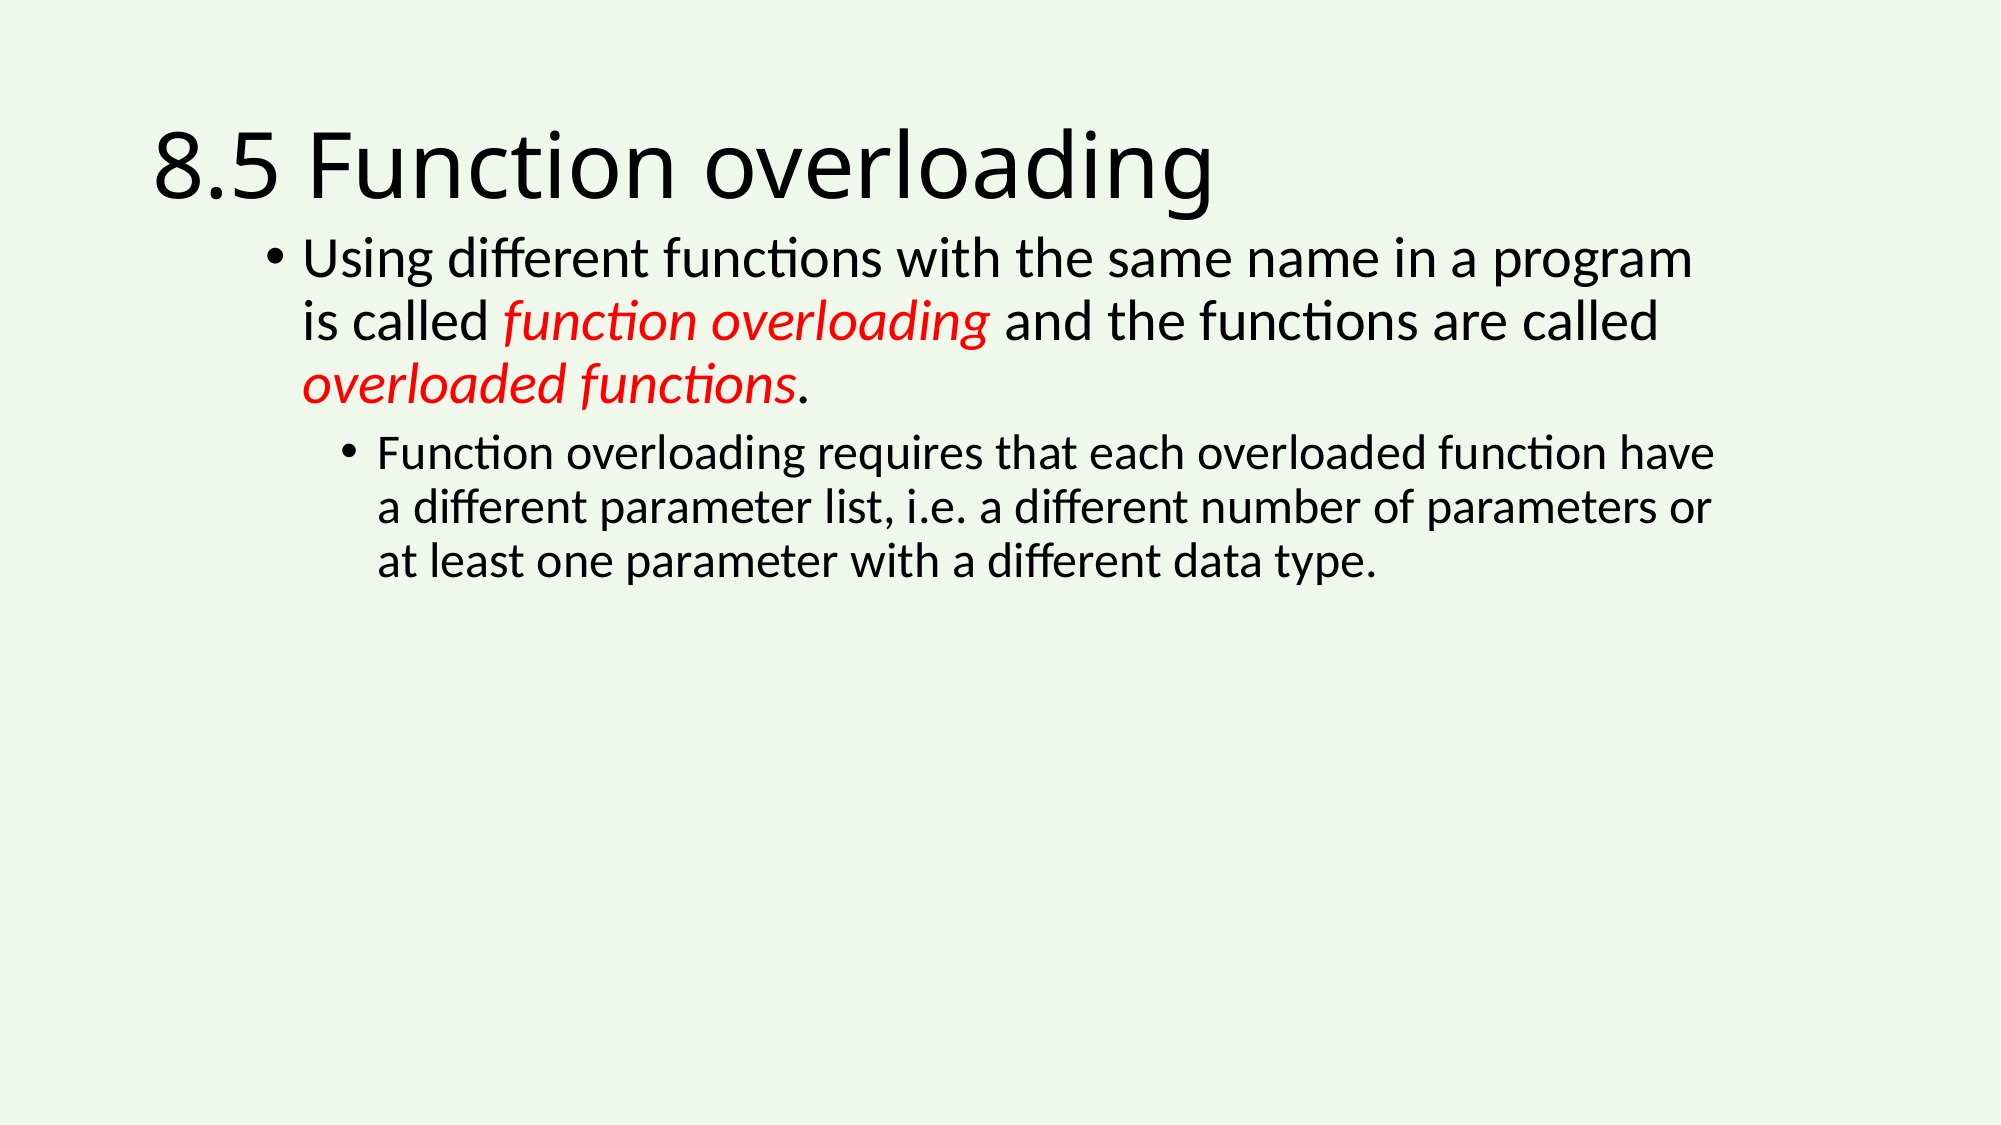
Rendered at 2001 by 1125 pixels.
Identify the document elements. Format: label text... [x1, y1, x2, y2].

list Using different functions with the same name in a program is called function overloading and the functions are called overloaded functions. Function overloading requires that each overloaded function have a different parameter list, i.e. a different number of parameters or at least one parameter with a different data type. [250, 219, 1750, 989]
title 8.5 Function overloading [137, 59, 1863, 278]
